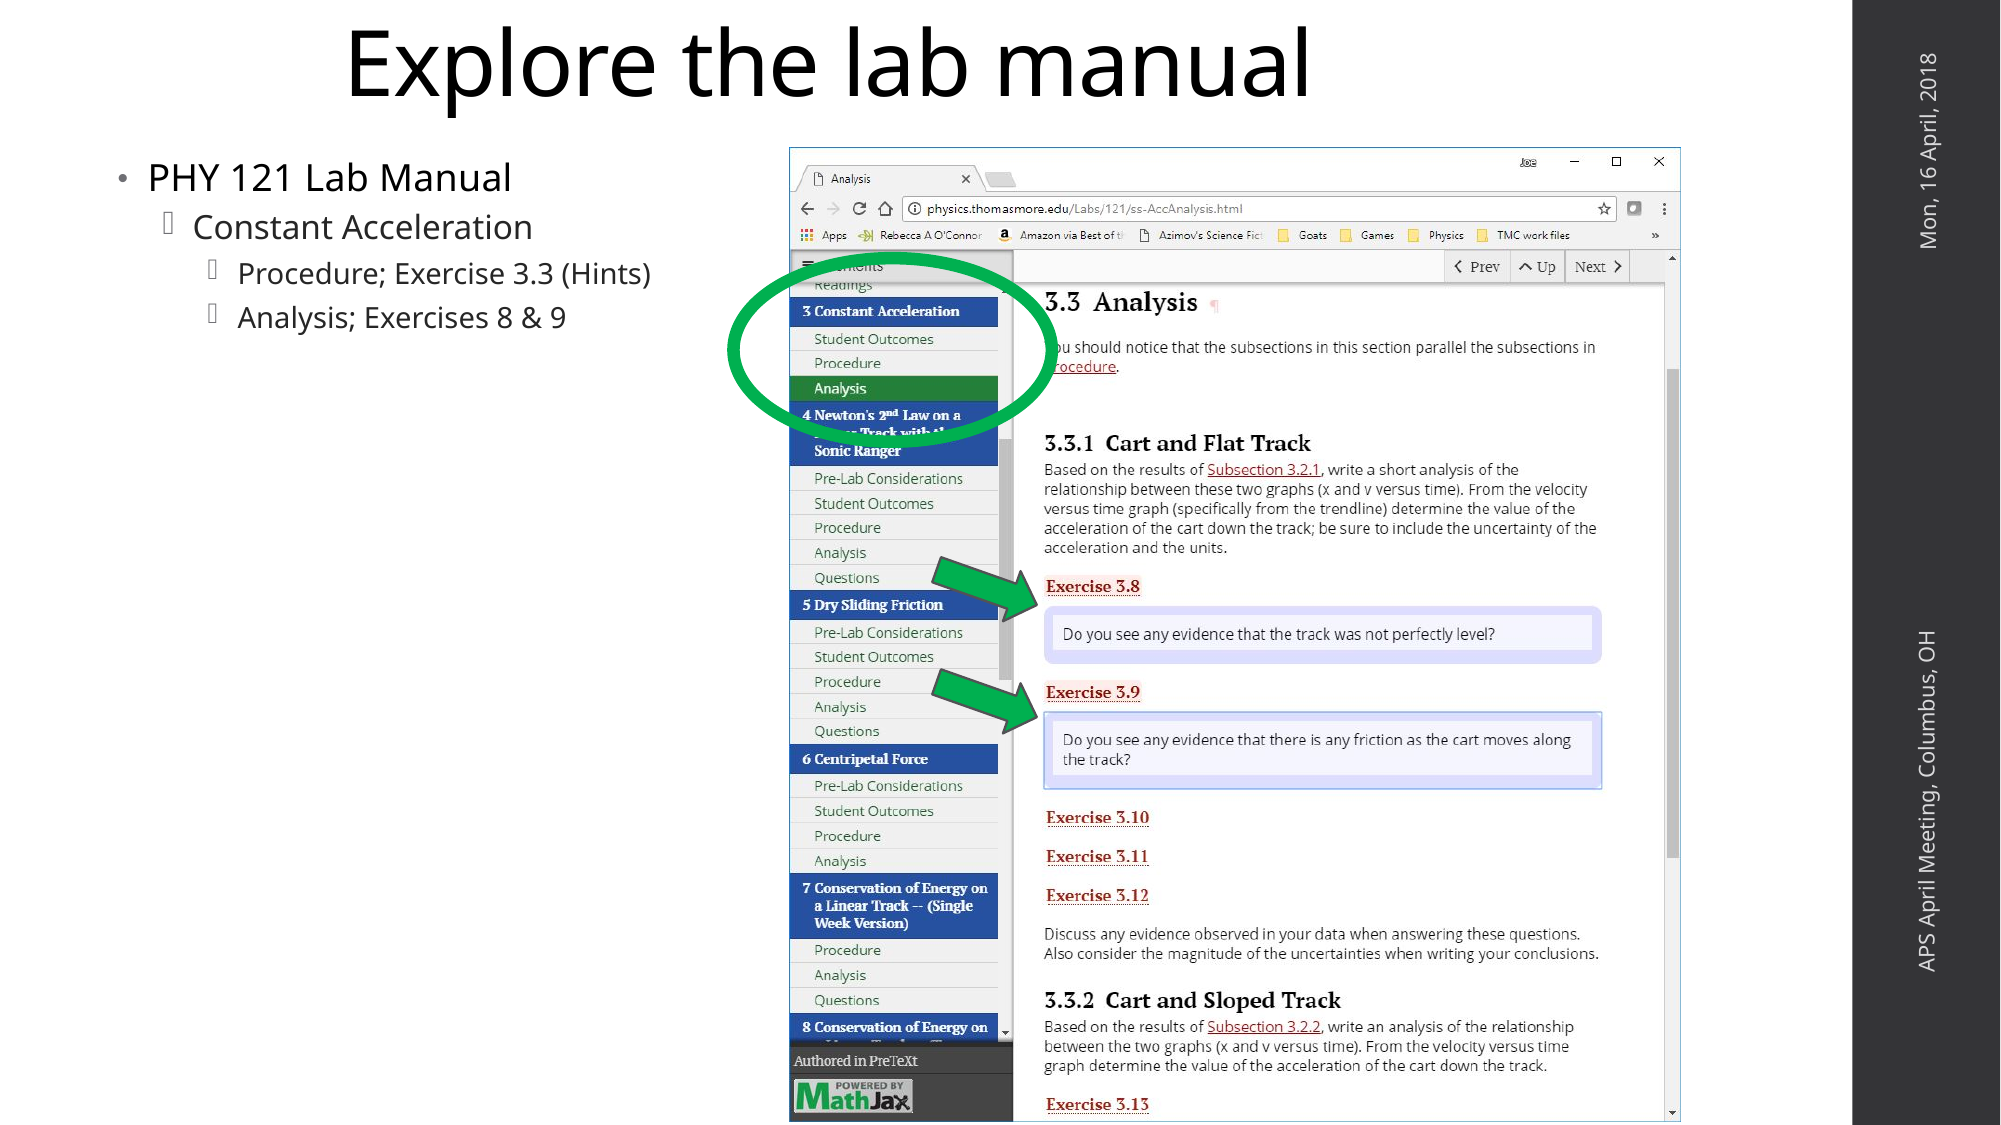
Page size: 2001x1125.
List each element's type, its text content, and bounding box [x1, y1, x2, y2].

list PHY 121 Lab Manual Constant Acceleration Procedure; Exercise 3.3 (Hints) Analysis; Exercises 8 & 9 [102, 149, 714, 864]
text_box [732, 283, 781, 417]
title Explore the lab manual [328, 0, 1521, 124]
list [788, 146, 1681, 1123]
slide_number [1897, 37, 1958, 351]
footer APS April Meeting, Columbus, OH [1897, 400, 1958, 988]
